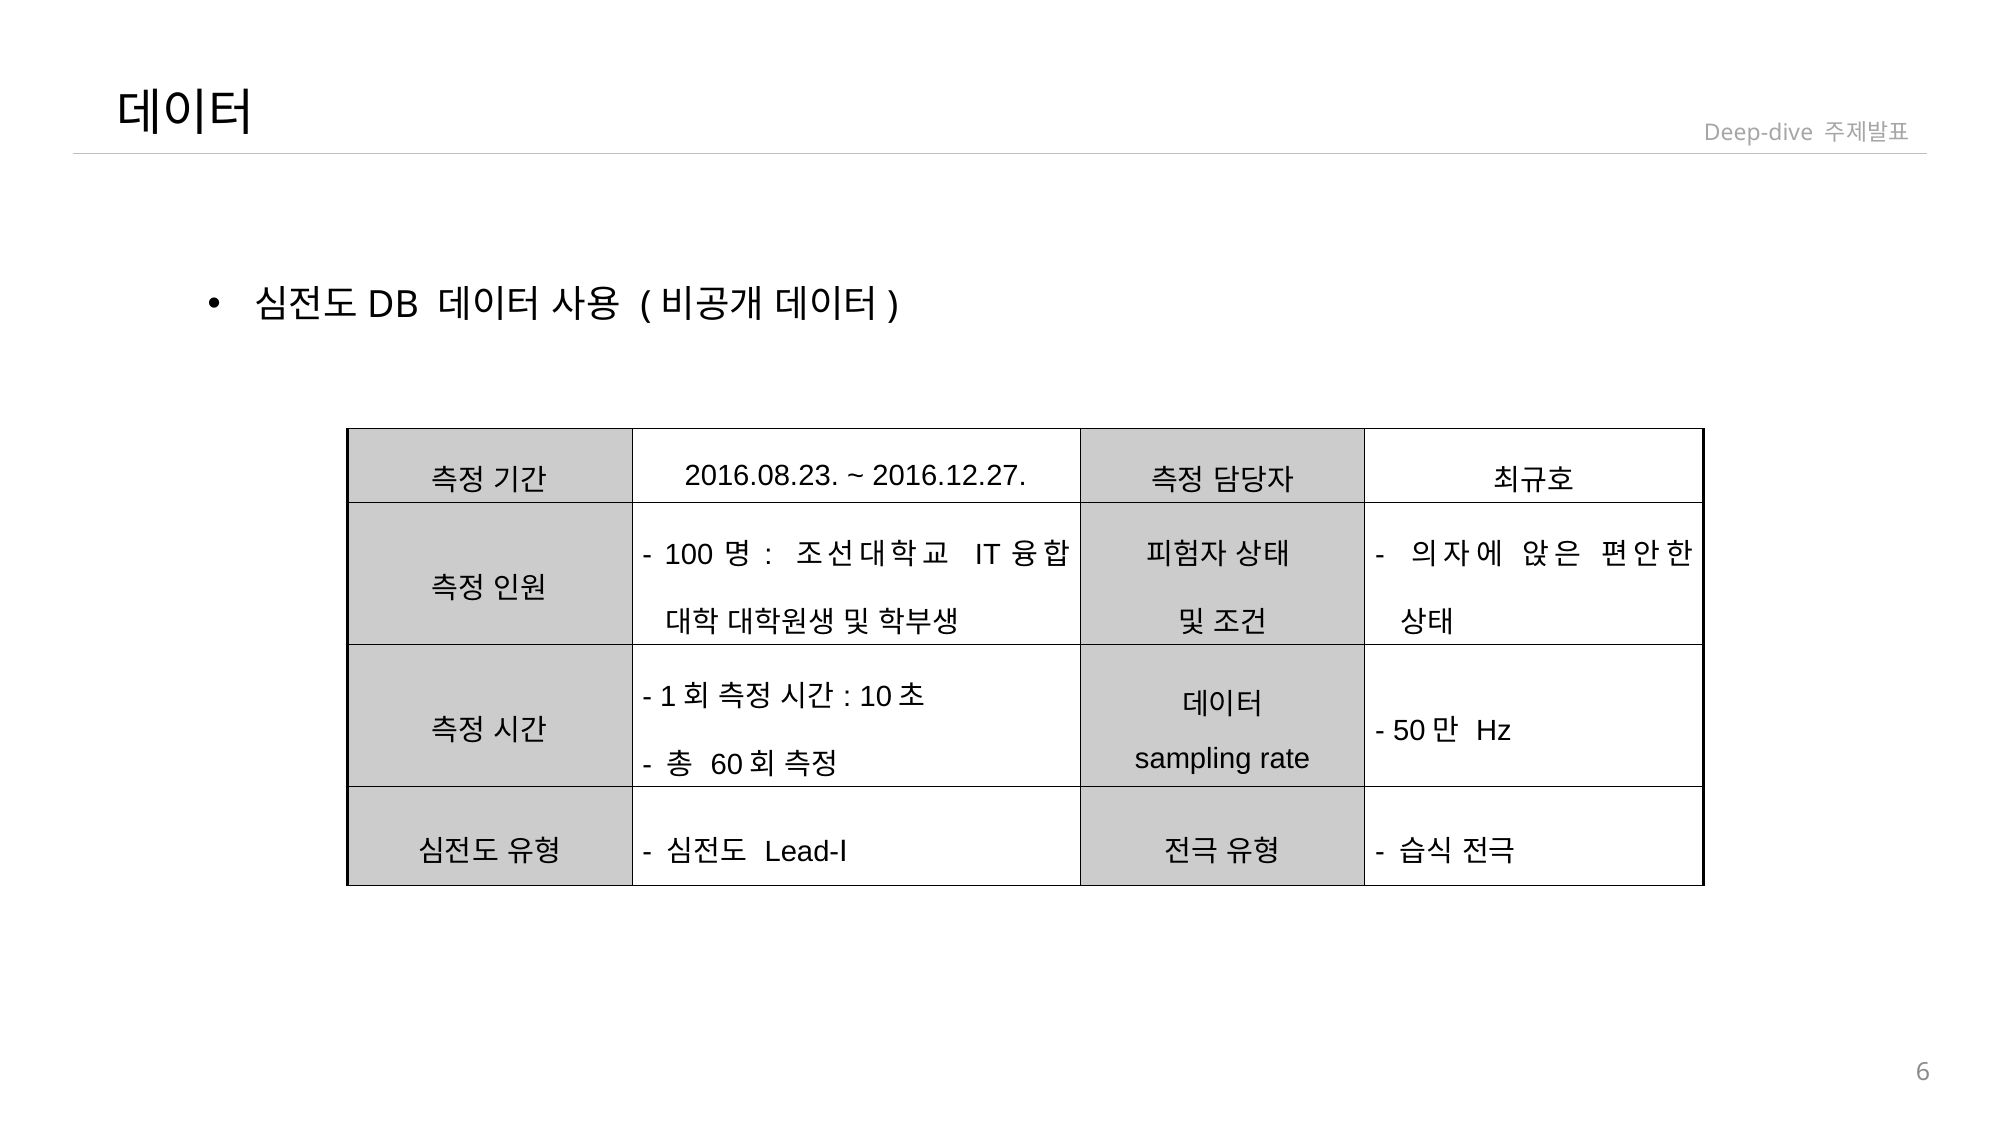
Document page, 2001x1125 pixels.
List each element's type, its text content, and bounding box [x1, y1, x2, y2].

table_cell - 100명: 조선대학교 IT융합 대학 대학원생 및 학부생 [633, 503, 1080, 644]
text_box 데이터 [101, 72, 269, 148]
table_cell 전극 유형 [1081, 787, 1364, 885]
table_header 최규호 [1365, 429, 1702, 502]
table_cell 측정 인원 [349, 503, 632, 644]
table_cell - 의자에 앉은 편안한 상태 [1365, 503, 1702, 644]
table_cell 심전도 유형 [349, 787, 632, 885]
table_cell 측정 시간 [349, 645, 632, 786]
table_cell - 1회 측정 시간: 10초 - 총 60회 측정 [633, 645, 1080, 786]
text_box 심전도DB 데이터 사용 (비공개 데이터) [192, 272, 1002, 333]
table_cell 데이터 sampling rate [1081, 645, 1364, 786]
table_header 2016.08.23. ~ 2016.12.27. [633, 429, 1080, 502]
table_cell - 습식 전극 [1365, 787, 1702, 885]
table_header 측정 담당자 [1081, 429, 1364, 502]
table_cell - 심전도 Lead-Ⅰ [633, 787, 1080, 885]
table_cell 피험자 상태 및 조건 [1081, 503, 1364, 644]
text_box Deep-dive 주제발표 [1689, 110, 1925, 153]
table_header 측정 기간 [349, 429, 632, 502]
table_cell - 50만 Hz [1365, 645, 1702, 786]
slide_number 6 [1495, 1042, 1946, 1103]
